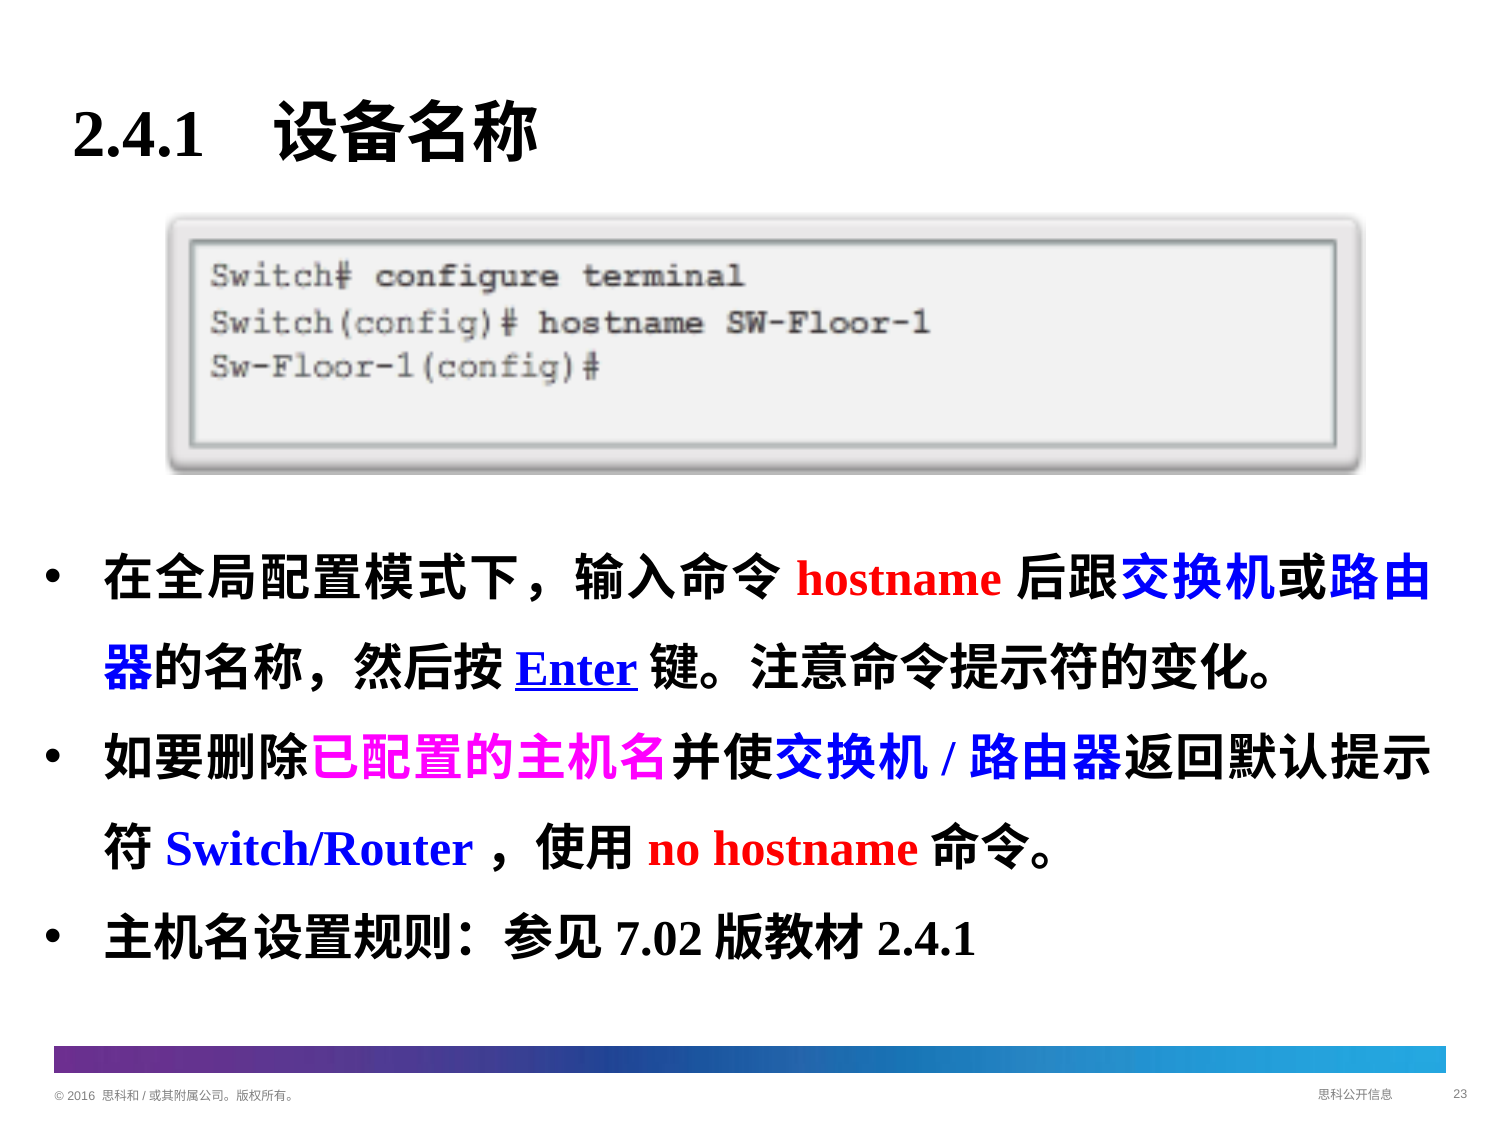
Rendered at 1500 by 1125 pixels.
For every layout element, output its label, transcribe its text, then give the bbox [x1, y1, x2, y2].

picture [165, 212, 1366, 476]
text_box 在全局配置模式下，输入命令hostname后跟交换机或路由器的名称，然后按Enter键。注意命令提示符的变化。 如要删除已配置的主机名并使交换机/路由器返回默认提示符Switch/Router，使用no hostname命令。 主机名设置规则：参见7.02版教材2.4.1 [29, 507, 1447, 973]
picture [54, 1046, 1446, 1073]
title 2.4.1 设备名称 [59, 0, 1418, 178]
